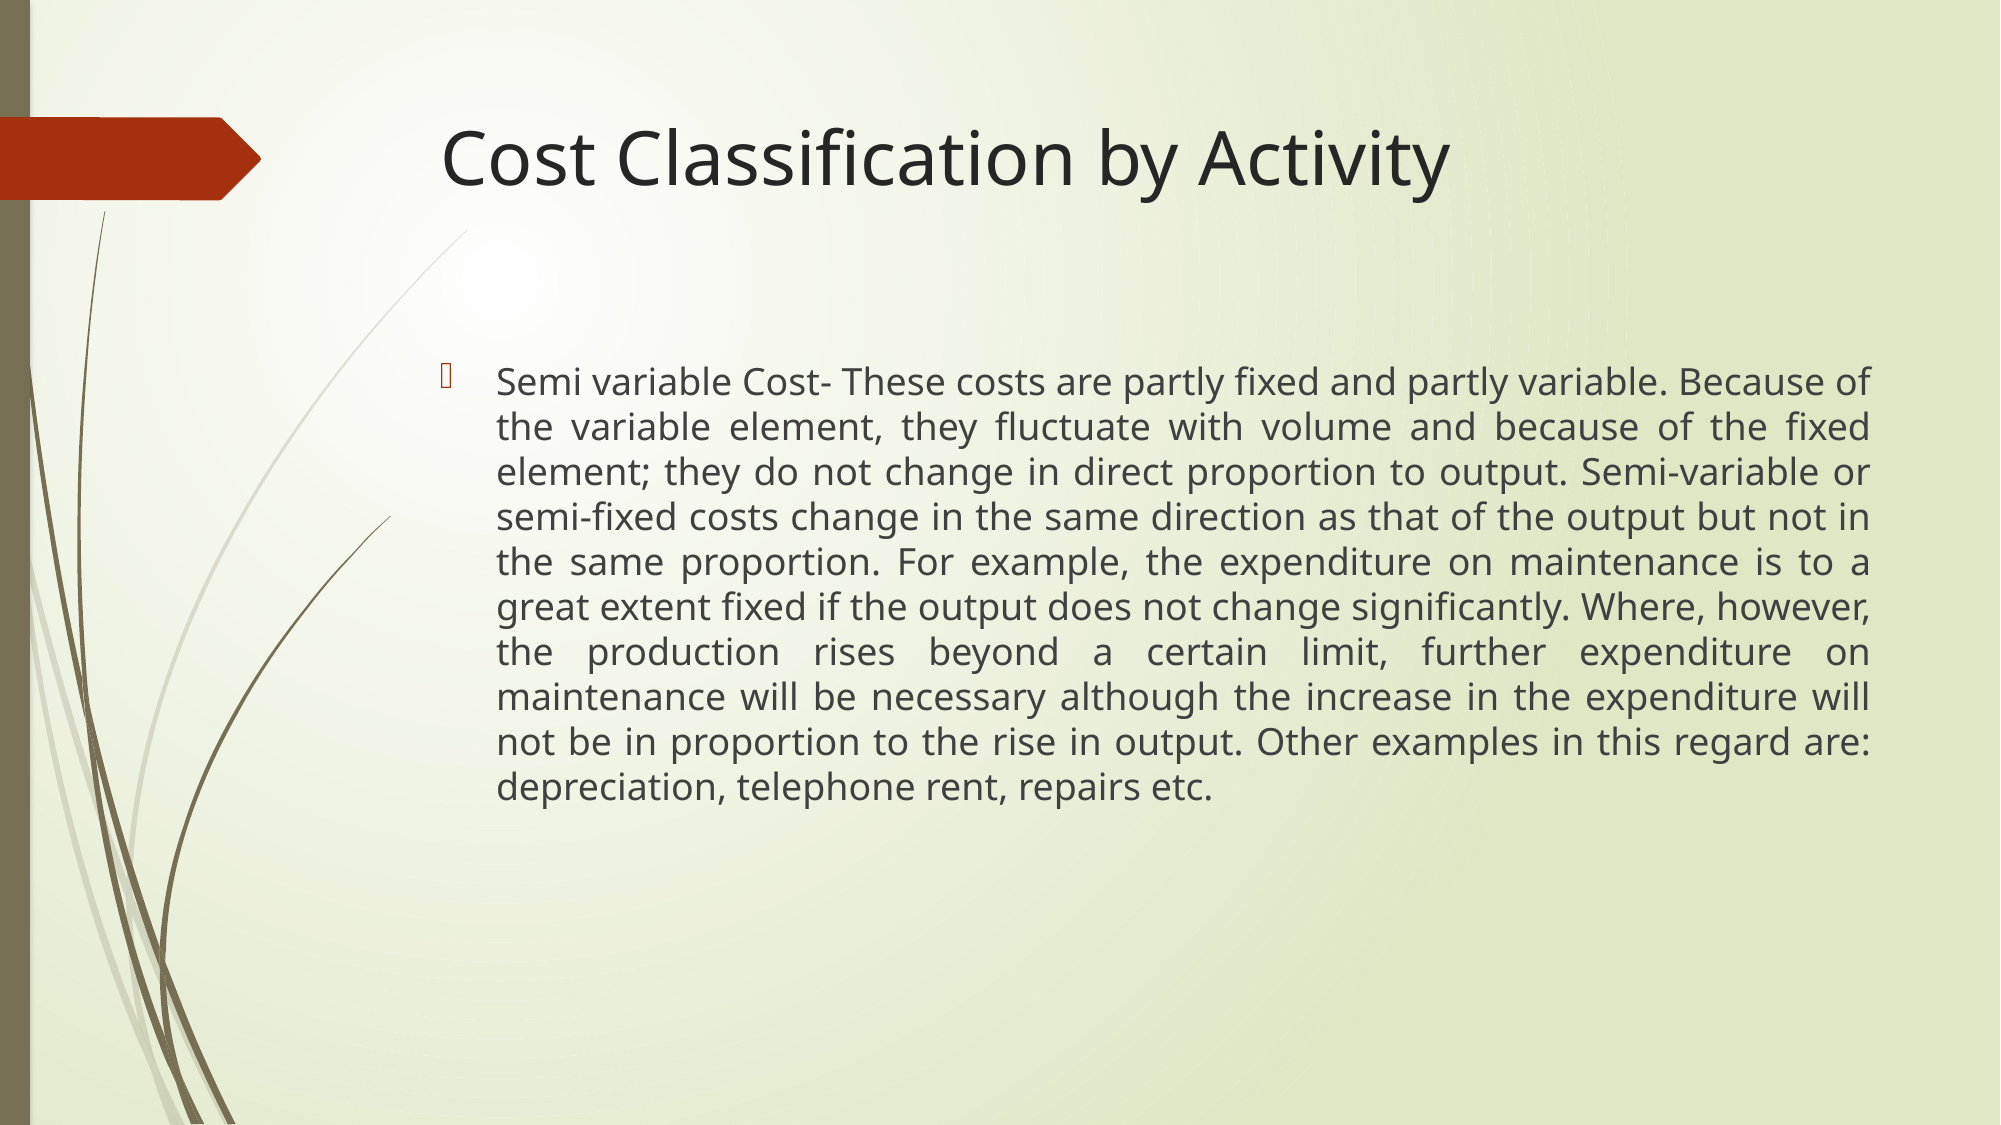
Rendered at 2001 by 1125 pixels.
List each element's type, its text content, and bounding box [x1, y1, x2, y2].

title Cost Classification by Activity [425, 102, 1888, 313]
list Semi variable Cost- These costs are partly fixed and partly variable. Because of the variable element, they fluctuate with volume and because of the fixed element; they do not change in direct proportion to output. Semi-variable or semi-fixed costs change in the same direction as that of the output but not in the same proportion. For example, the expenditure on maintenance is to a great extent fixed if the output does not change significantly. Where, however, the production rises beyond a certain limit, further expenditure on maintenance will be necessary although the increase in the expenditure will not be in proportion to the rise in output. Other examples in this regard are: depreciation, telephone rent, repairs etc. [424, 350, 1888, 970]
